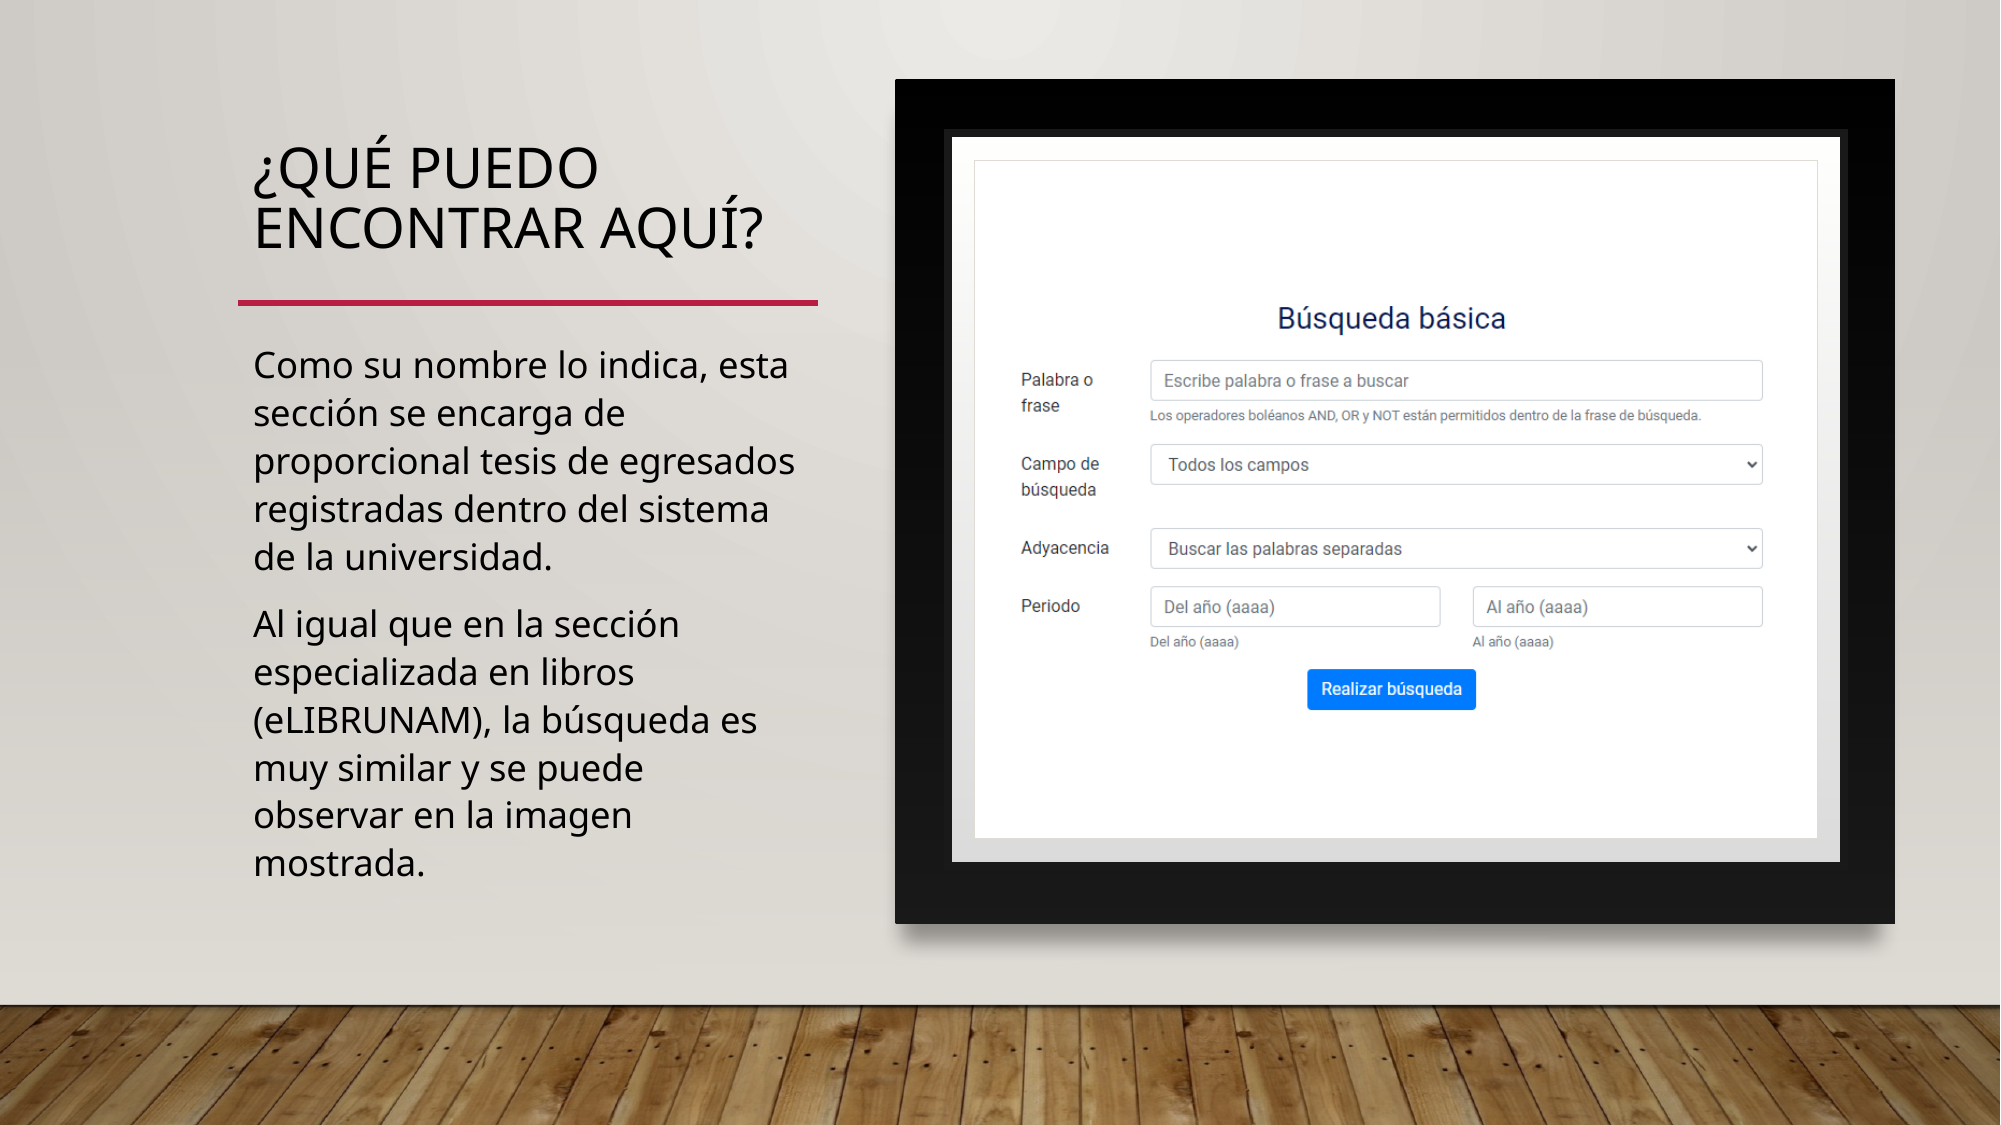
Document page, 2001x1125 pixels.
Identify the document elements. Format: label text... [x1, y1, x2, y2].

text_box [895, 78, 1896, 924]
text_box [0, 0, 2000, 330]
picture [999, 277, 1791, 723]
picture [0, 1006, 2000, 1125]
text_box [0, 330, 2000, 1004]
title ¿QUÉ PUEDO ENCONTRAR AQUÍ? [238, 131, 818, 302]
list Como su nombre lo indica, esta sección se encarga de proporcional tesis de egresados registradas dentro del sistema de la universidad. Al igual que en la sección especializada en libros (eLIBRUNAM), la búsqueda es muy similar y se puede observar en la imagen mostrada. [238, 330, 817, 897]
